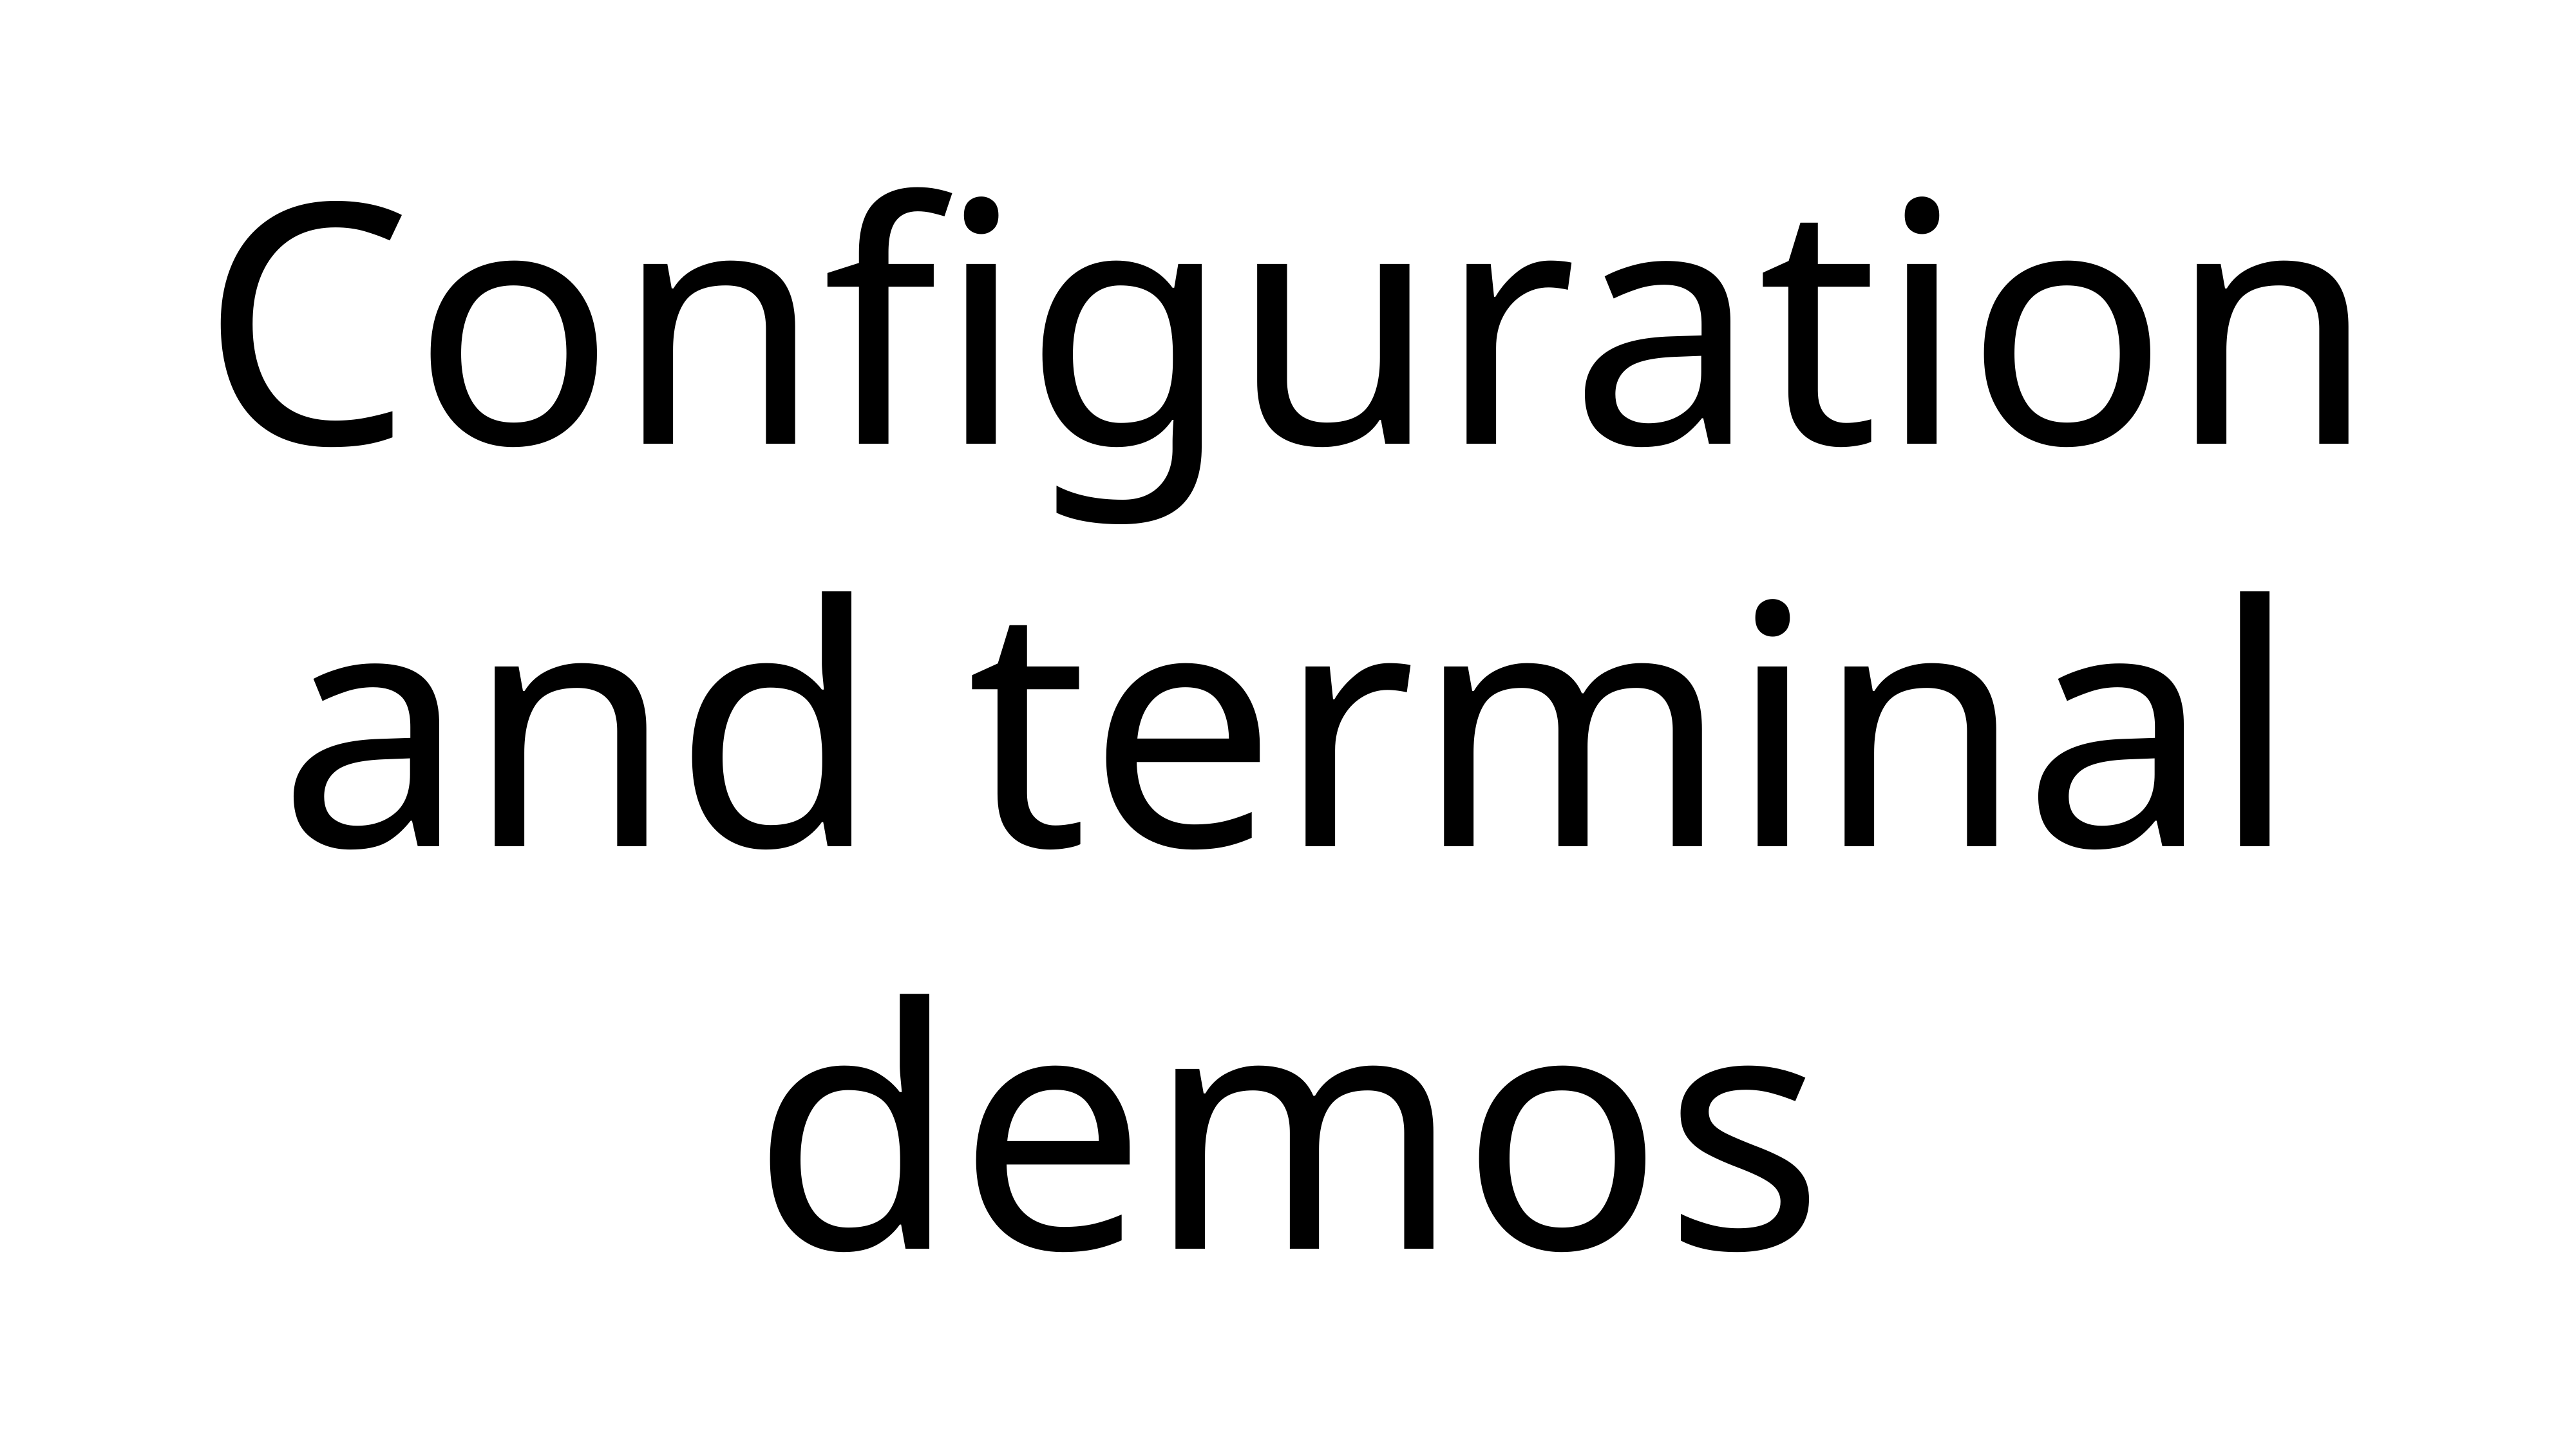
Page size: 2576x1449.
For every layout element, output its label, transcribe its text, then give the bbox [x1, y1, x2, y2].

title Configuration and terminal demos [178, 37, 2398, 1387]
